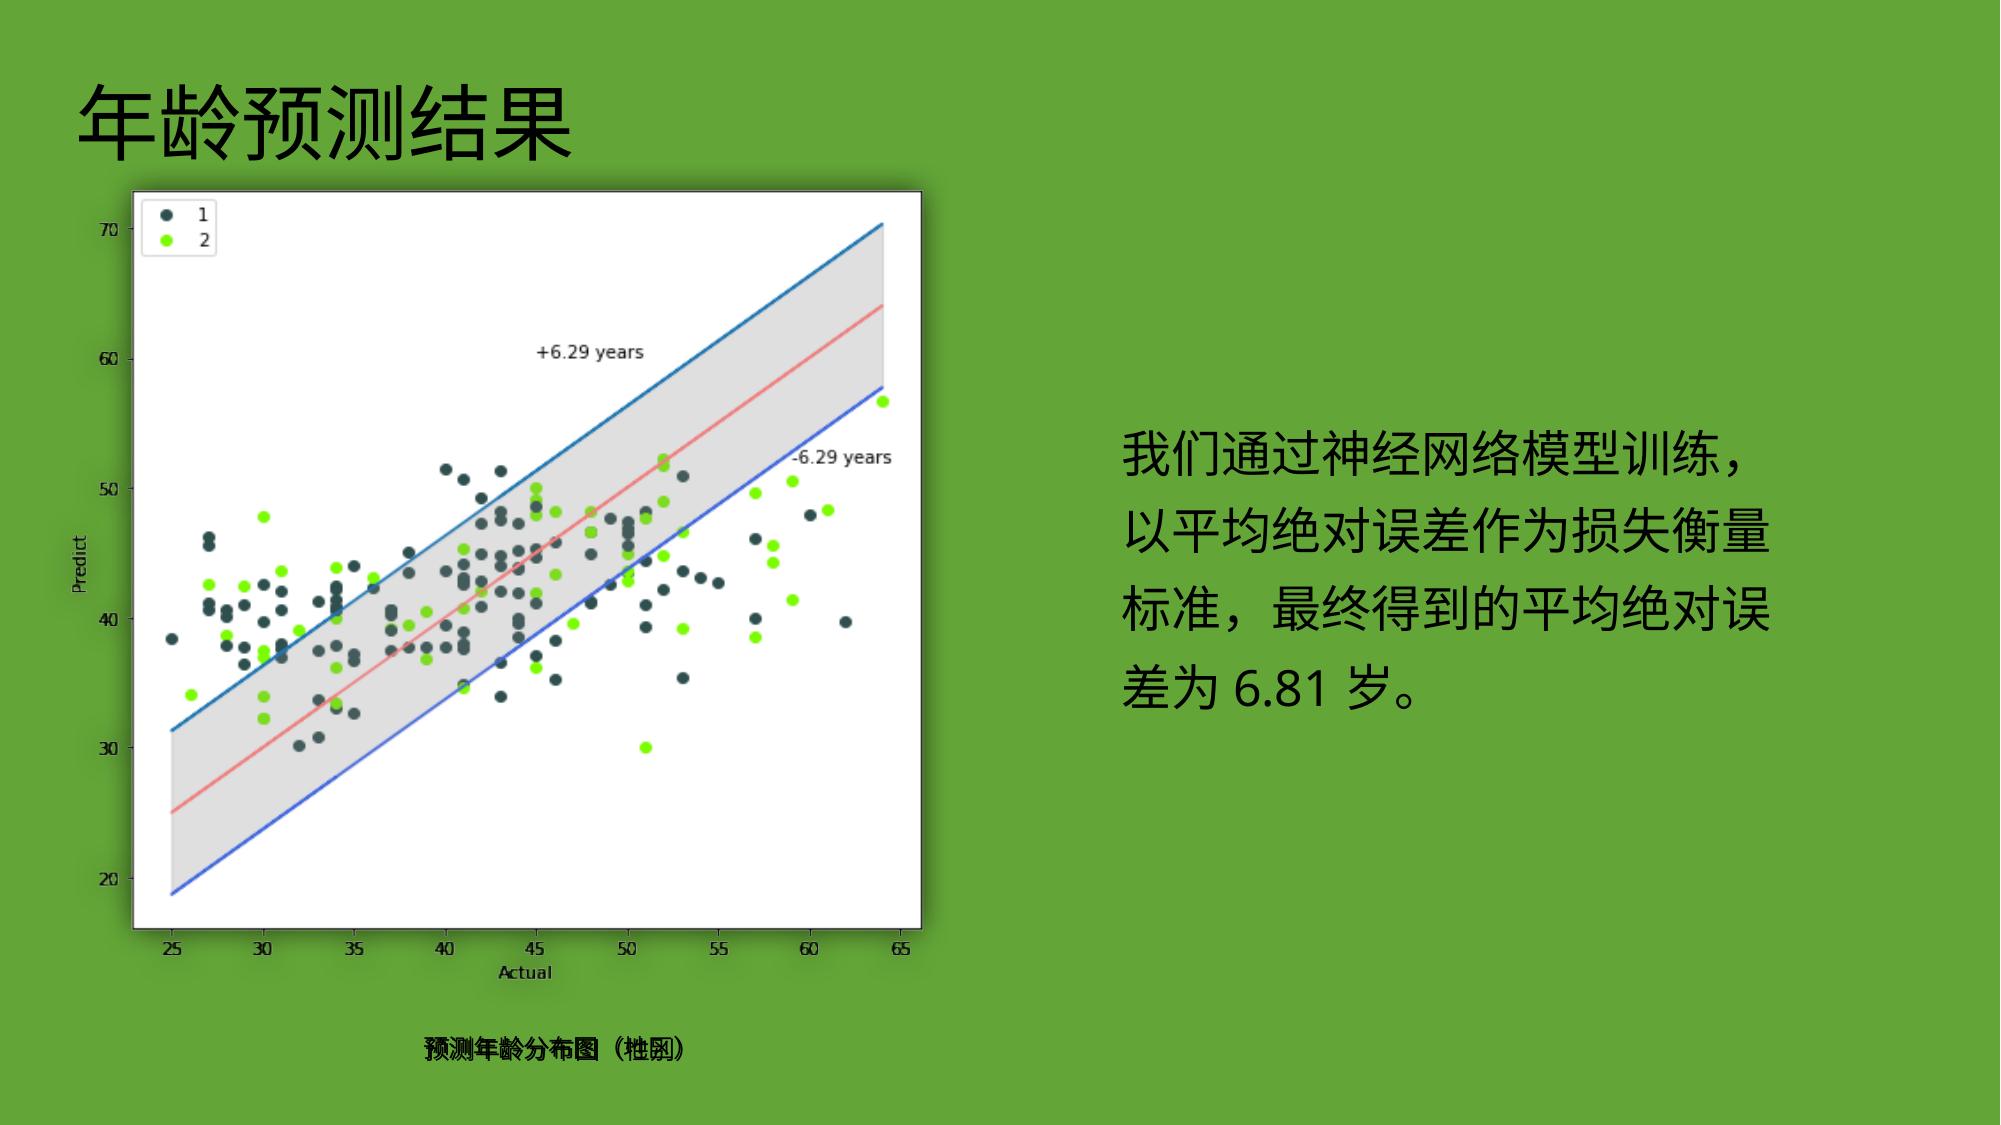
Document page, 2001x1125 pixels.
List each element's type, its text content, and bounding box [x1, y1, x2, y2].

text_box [60, 174, 939, 1074]
text_box 我们通过神经网络模型训练，以平均绝对误差作为损失衡量标准，最终得到的平均绝对误差为6.81岁。 [1106, 396, 1807, 724]
text_box 年龄预测结果 [60, 33, 838, 155]
